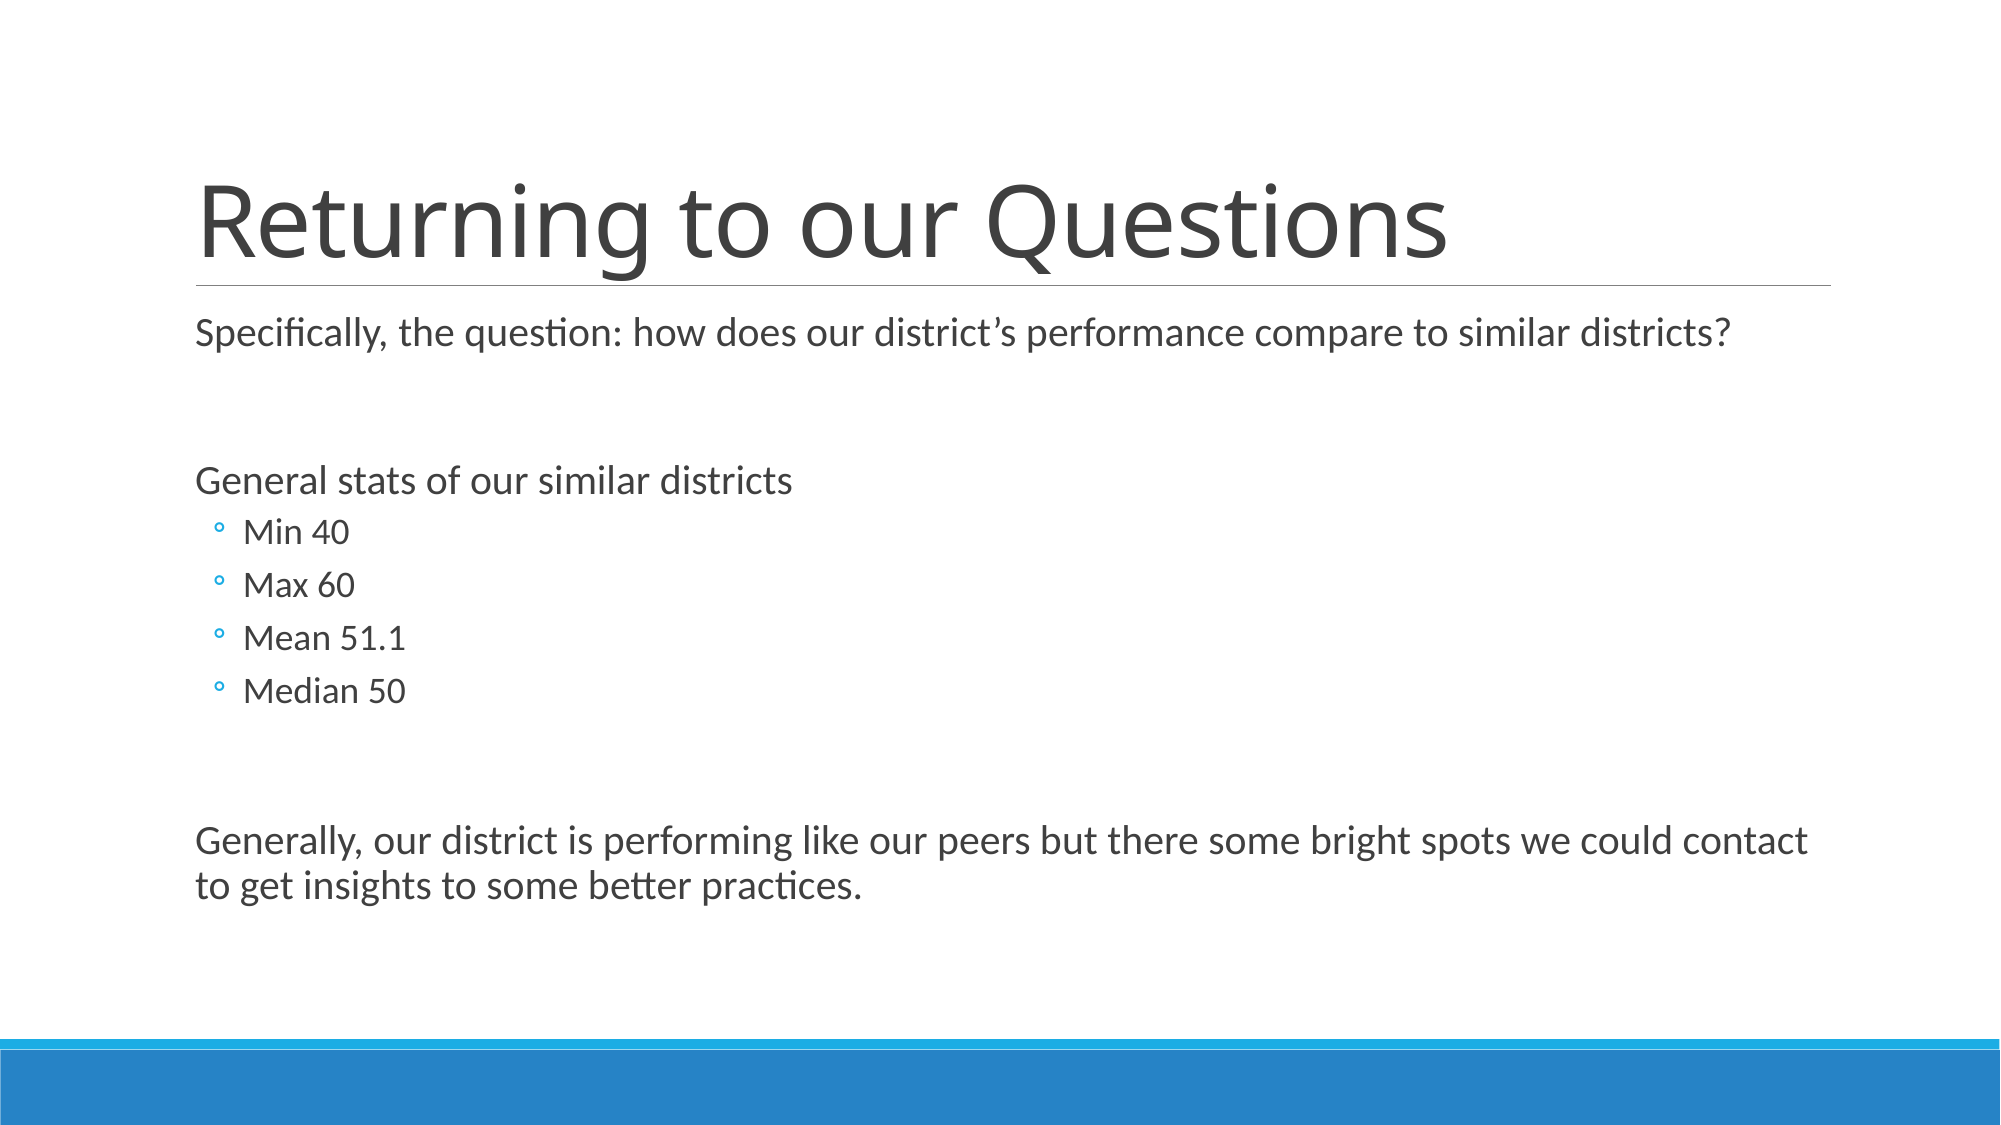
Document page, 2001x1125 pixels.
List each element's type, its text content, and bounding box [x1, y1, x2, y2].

title Returning to our Questions [180, 47, 1830, 285]
list Specifically, the question: how does our district’s performance compare to similar districts? General stats of our similar districts Min 40 Max 60 Mean 51.1 Median 50 Generally, our district is performing like our peers but there some bright spots we could contact to get insights to some better practices. [180, 302, 1830, 963]
